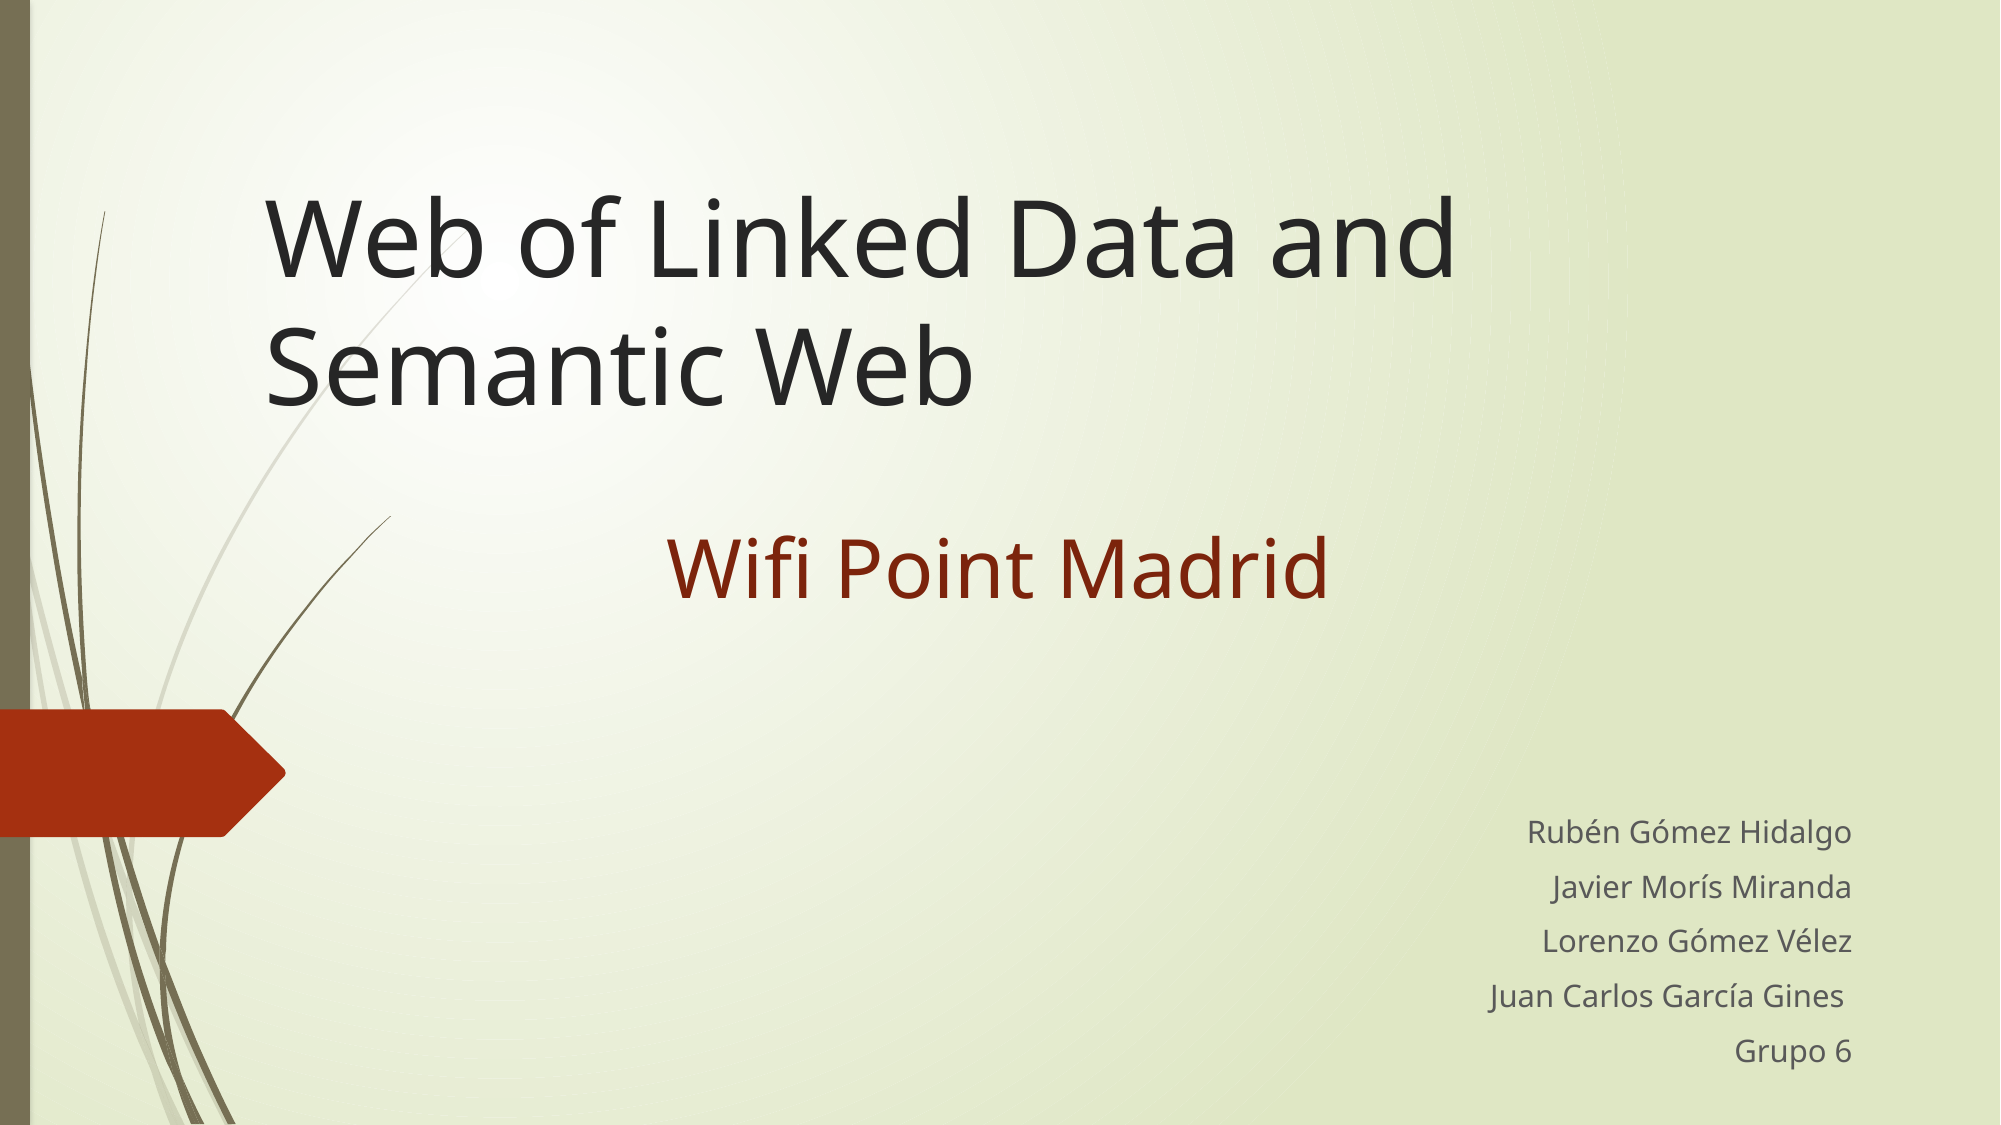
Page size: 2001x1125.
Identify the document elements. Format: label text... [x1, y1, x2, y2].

text_box Wifi Point Madrid [601, 520, 1399, 684]
title Web of Linked Data and Semantic Web [249, 162, 1750, 563]
subtitle Rubén Gómez Hidalgo Javier Morís Miranda Lorenzo Gómez Vélez Juan Carlos García Gines Grupo 6 [367, 805, 1868, 1077]
